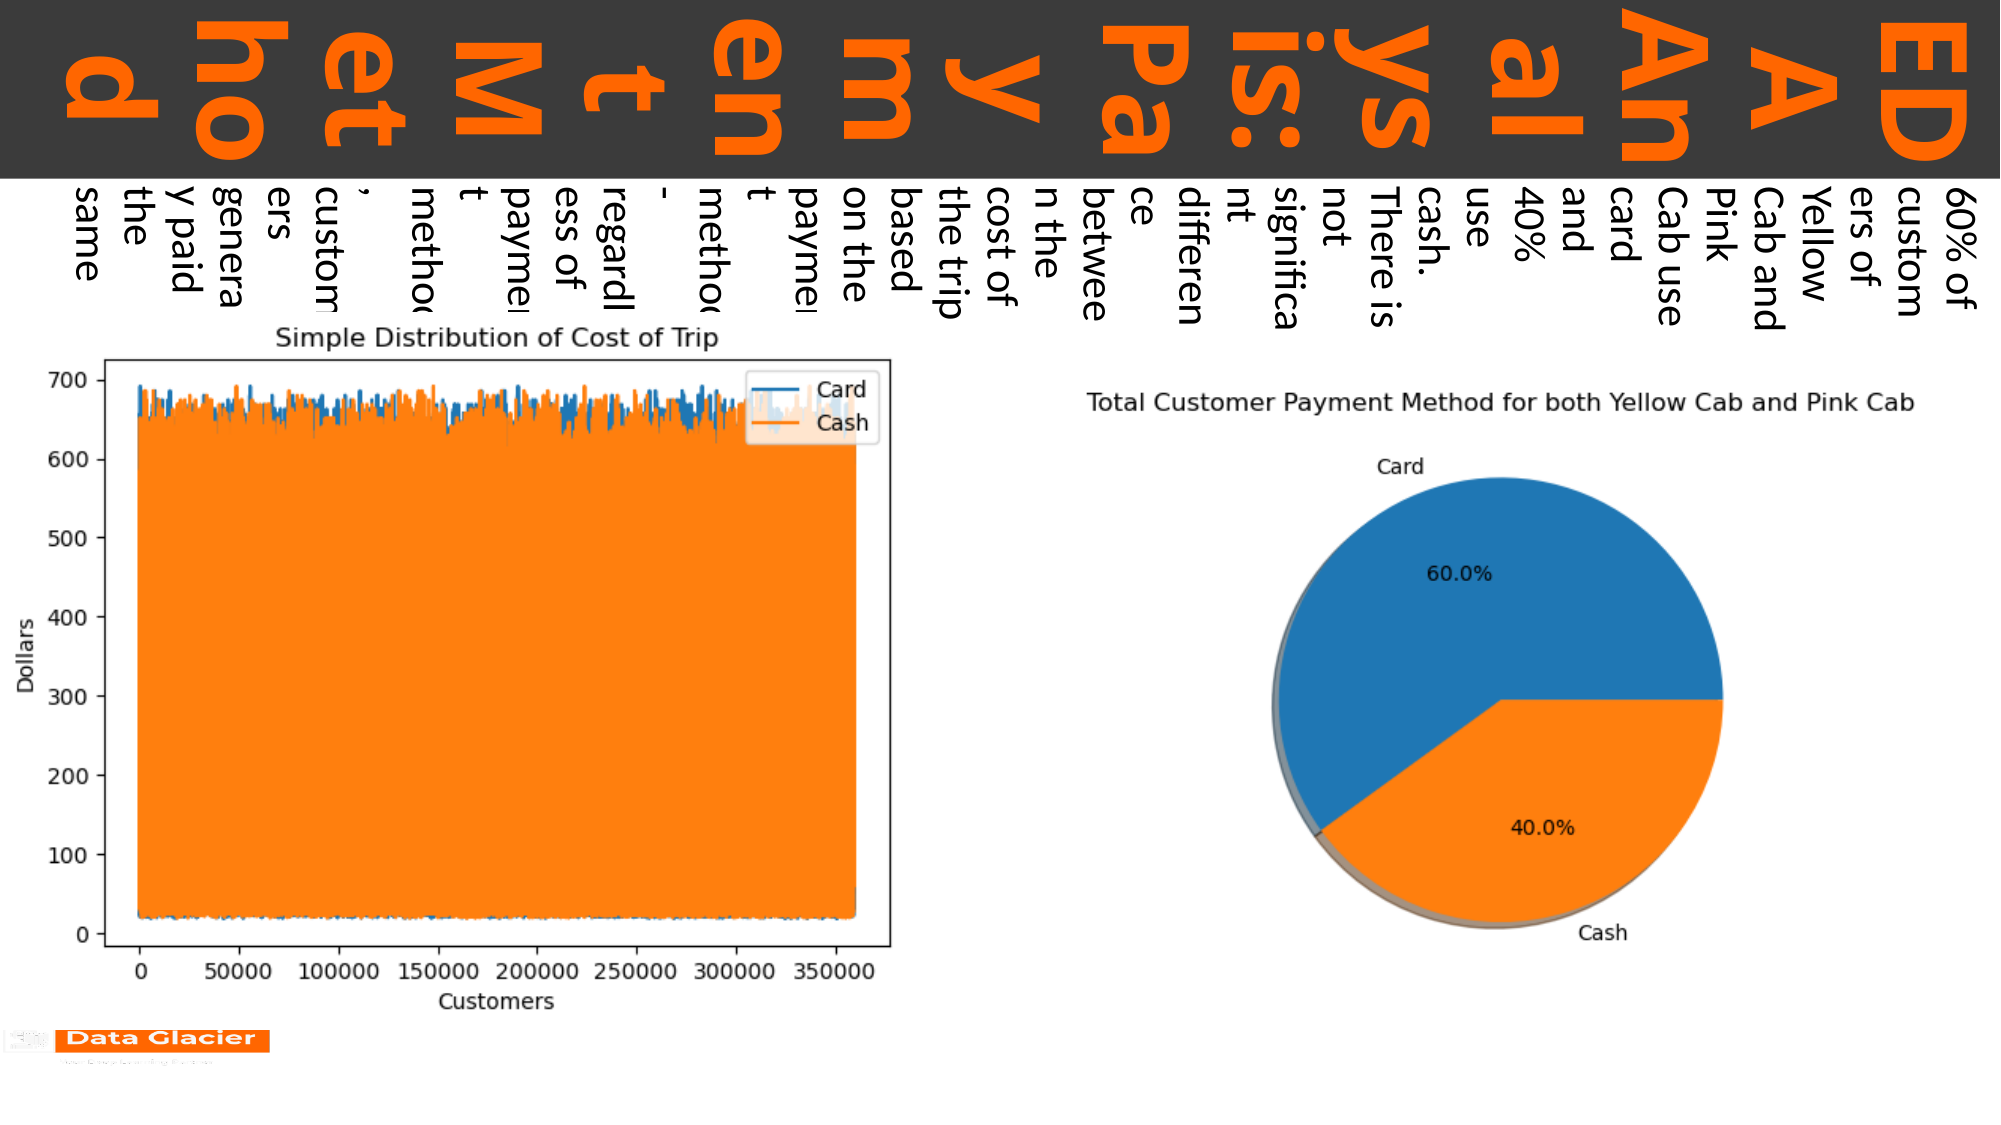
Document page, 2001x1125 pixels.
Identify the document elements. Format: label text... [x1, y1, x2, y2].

picture [1072, 378, 1930, 993]
subtitle 60% of customers of Yellow Cab and Pink Cab use card and 40% use cash. There is not significant difference between the cost of the trip based on the payment method- regardless of payment method, customers generally paid the same [0, 178, 2000, 342]
title EDA Analysis: Payment Method [0, 0, 2000, 178]
picture [0, 312, 904, 1125]
